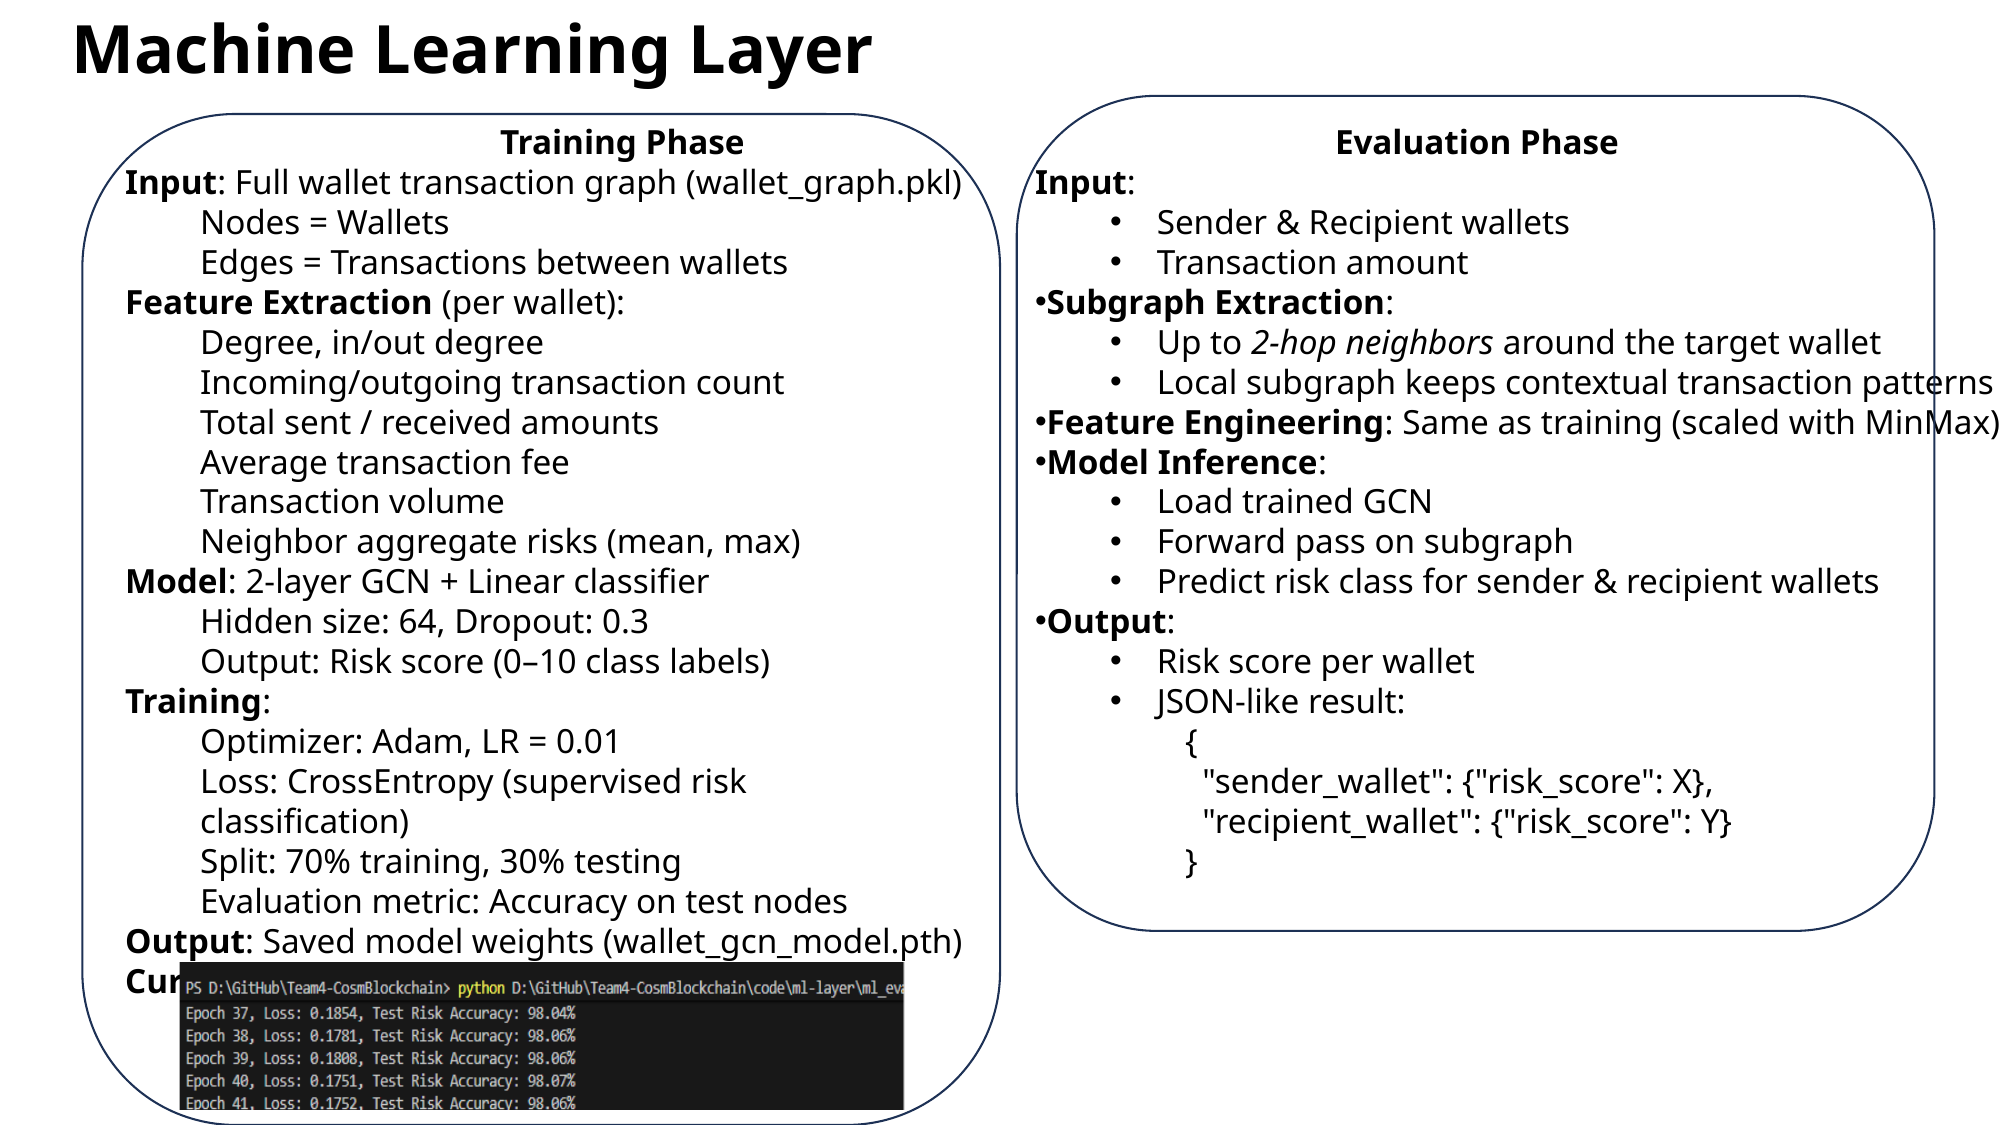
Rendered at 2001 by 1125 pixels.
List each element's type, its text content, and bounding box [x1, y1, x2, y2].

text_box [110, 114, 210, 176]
picture [179, 962, 961, 1110]
text_box [1015, 94, 1936, 932]
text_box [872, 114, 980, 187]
text_box [81, 112, 1002, 1125]
text_box Machine Learning Layer [57, 0, 1114, 95]
text_box Evaluation Phase Input: Sender & Recipient wallets Transaction amount Subgraph Extraction: Up to 2-hop neighbors around the target wallet Local subgraph keeps contextual transaction patterns Feature Engineering: Same as training (scaled with MinMax) Model Inference: Load trained GCN Forward pass on subgraph Predict risk class for sender & recipient wallets Output: Risk score per wallet JSON-like result: { "sender_wallet": {"risk_score": X}, "recipient_wallet": {"risk_score": Y} } [1868, 114, 2000, 888]
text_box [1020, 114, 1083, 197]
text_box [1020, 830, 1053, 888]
